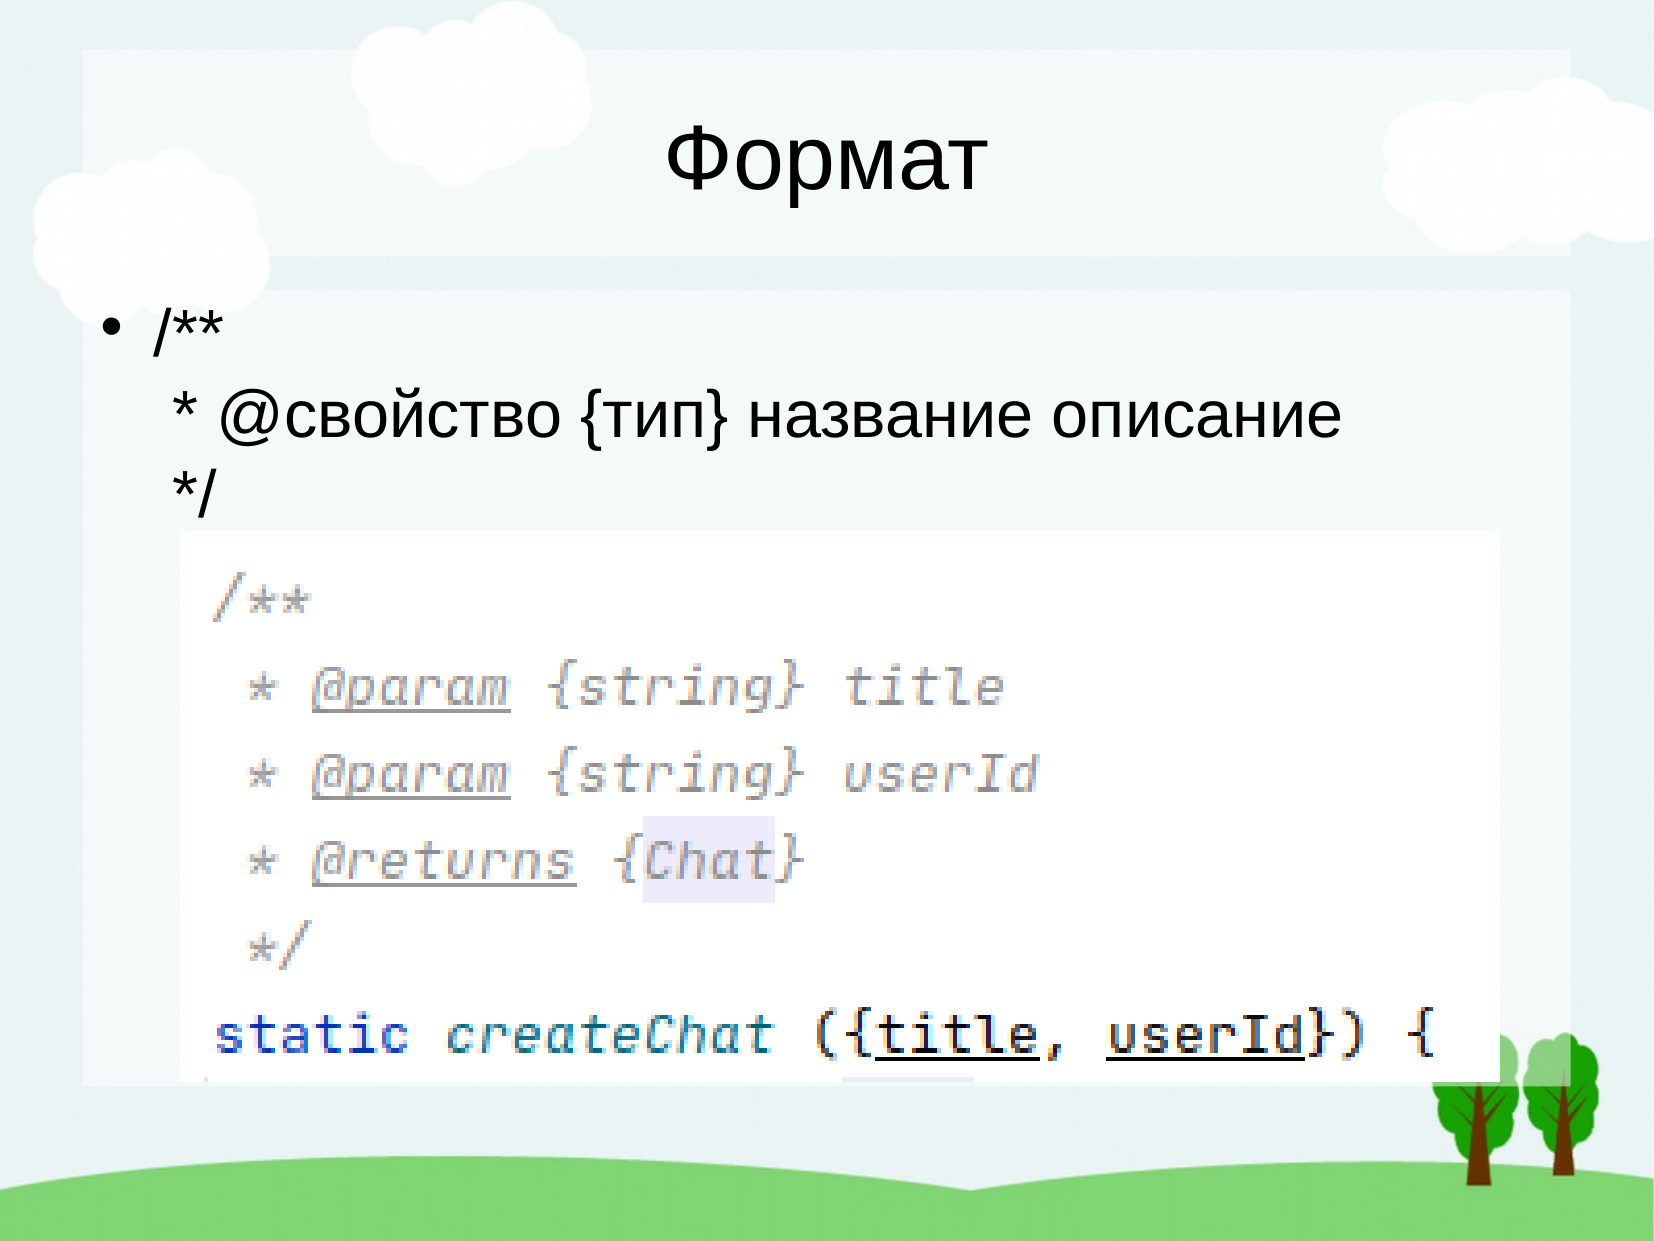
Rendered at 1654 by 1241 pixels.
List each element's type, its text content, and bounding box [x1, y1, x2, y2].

text_box /** * @свойство {тип} название описание */ [82, 290, 1571, 1087]
text_box Формат [82, 49, 1571, 257]
picture [0, 0, 1654, 1241]
